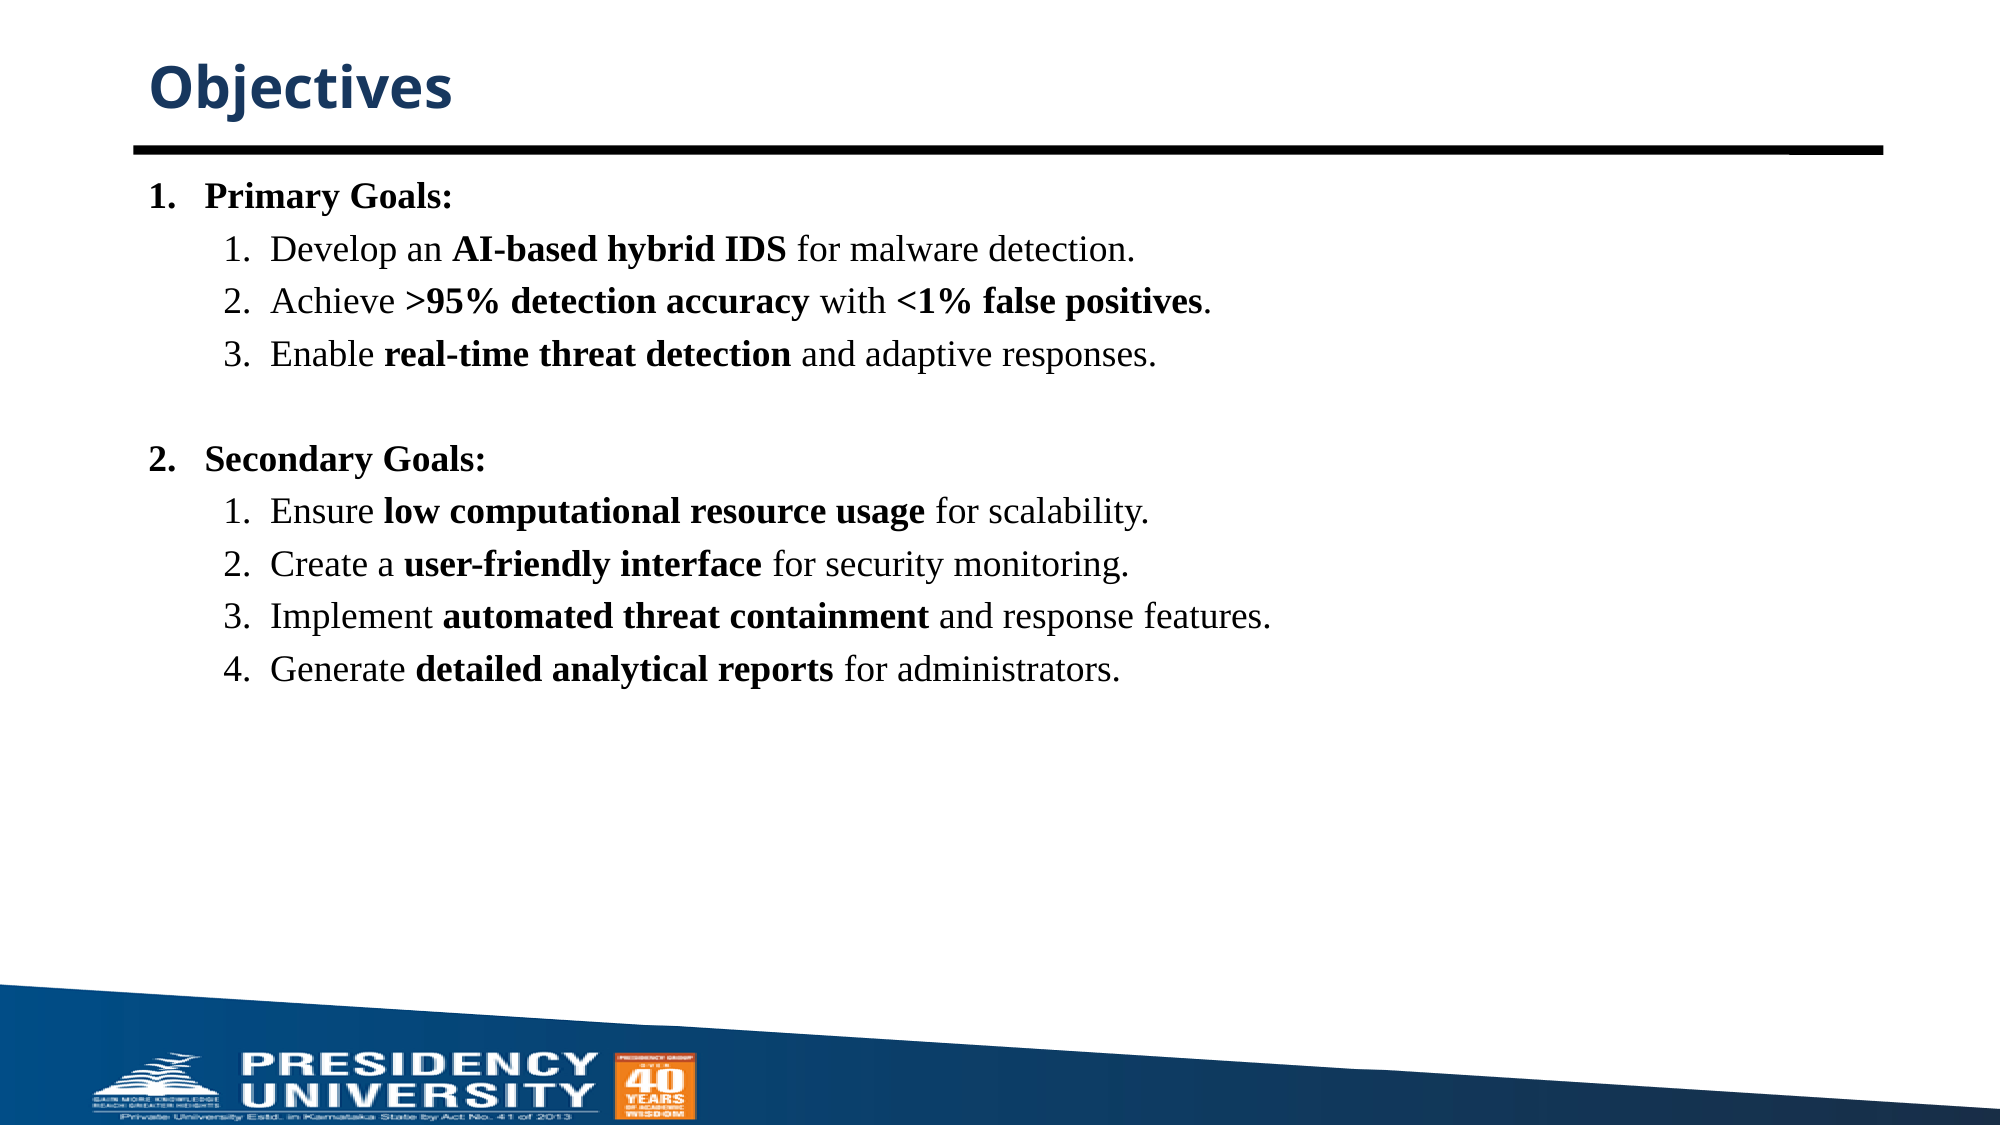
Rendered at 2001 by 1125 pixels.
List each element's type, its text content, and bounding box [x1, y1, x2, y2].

picture [0, 982, 2000, 1125]
list Primary Goals: Develop an AI-based hybrid IDS for malware detection. Achieve >95% detection accuracy with <1% false positives. Enable real-time threat detection and adaptive responses. Secondary Goals: Ensure low computational resource usage for scalability. Create a user-friendly interface for security monitoring. Implement automated threat containment and response features. Generate detailed analytical reports for administrators. [133, 103, 1884, 757]
title Objectives [133, 45, 1884, 103]
